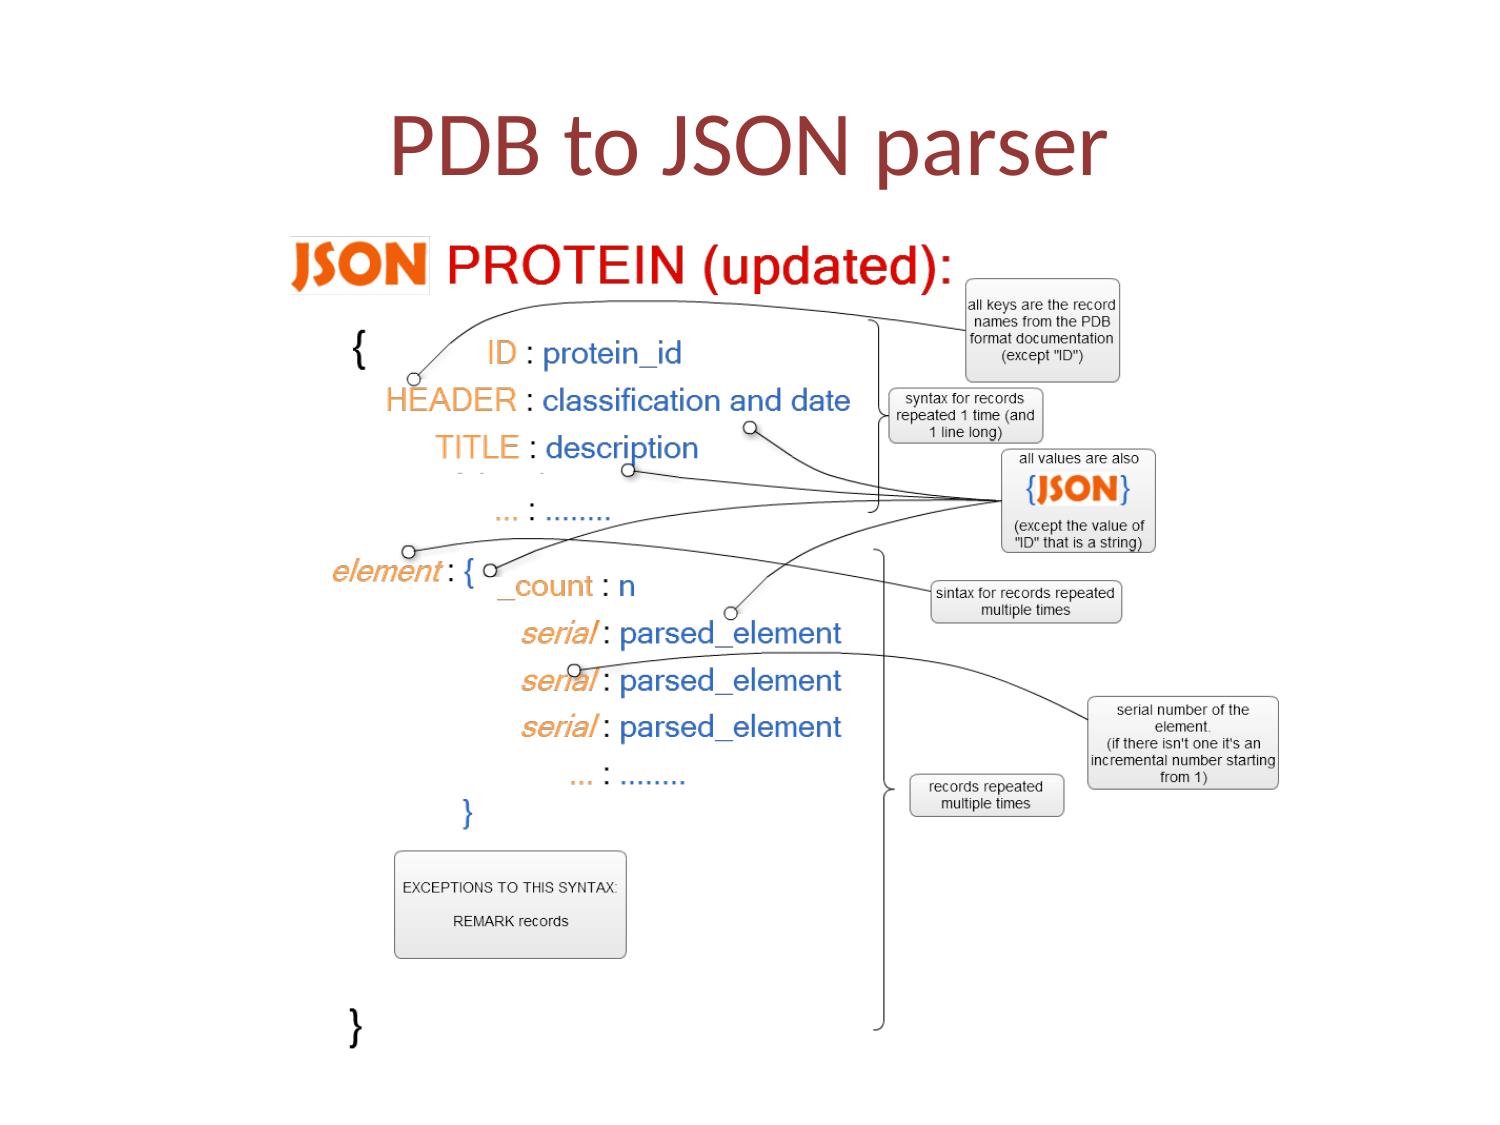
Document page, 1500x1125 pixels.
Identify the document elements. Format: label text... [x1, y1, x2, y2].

title PDB to JSON parser [75, 45, 1425, 233]
picture [289, 232, 1279, 1082]
